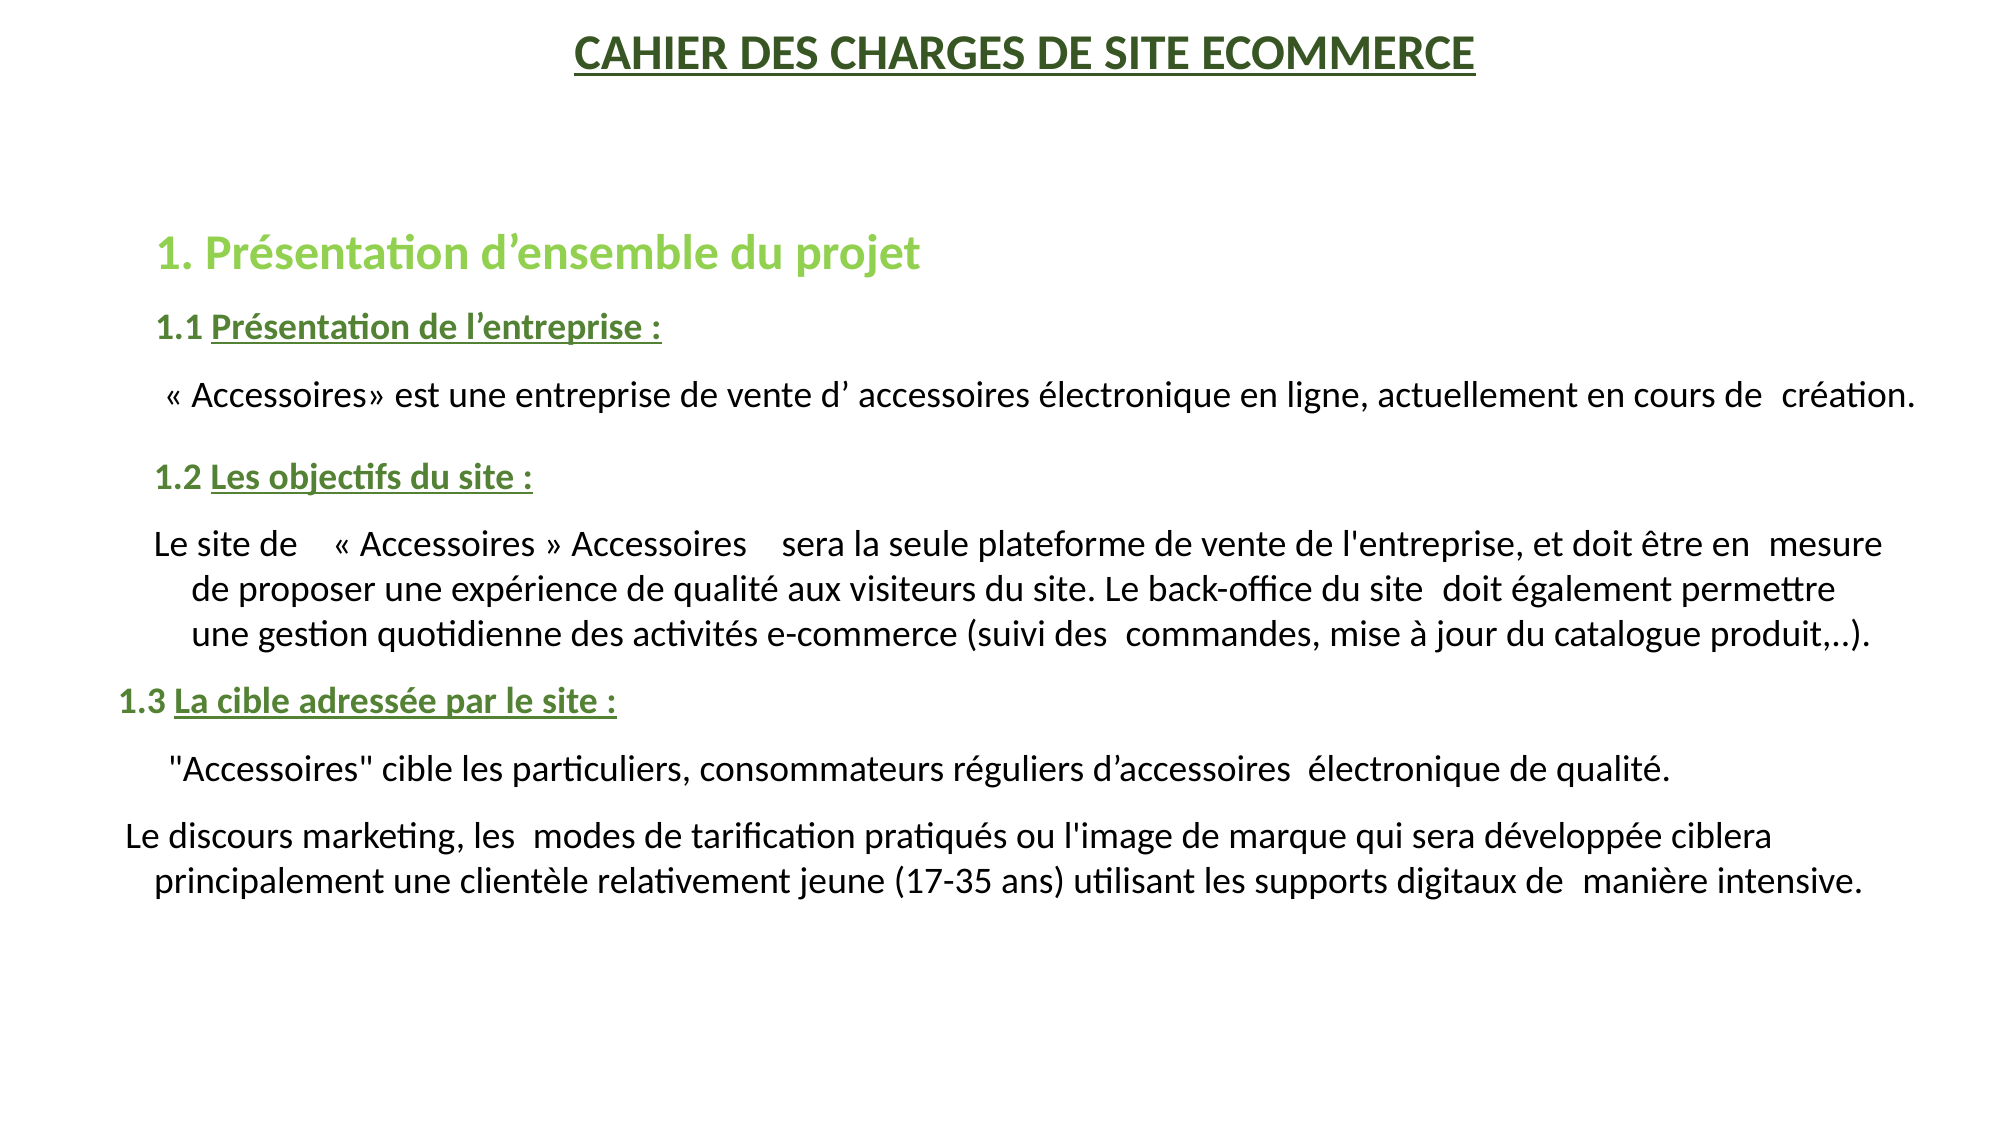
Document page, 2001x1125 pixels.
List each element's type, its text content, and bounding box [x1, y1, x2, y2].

text_box CAHIER DES CHARGES DE SITE ECOMMERCE 1. Présentation d’ensemble du projet 1.1 Présentation de l’entreprise : « Accessoires» est une entreprise de vente d’ accessoires électronique en ligne, actuellement en cours de création. 1.2 Les objectifs du site : Le site de « Accessoires » Accessoires sera la seule plateforme de vente de l'entreprise, et doit être en mesure de proposer une expérience de qualité aux visiteurs du site. Le back-office du site doit également permettre une gestion quotidienne des activités e-commerce (suivi des commandes, mise à jour du catalogue produit,..). 1.3 La cible adressée par le site : "Accessoires" cible les particuliers, consommateurs réguliers d’accessoires électronique de qualité. Le discours marketing, les modes de tarification pratiqués ou l'image de marque qui sera développée ciblera principalement une clientèle relativement jeune (17-35 ans) utilisant les supports digitaux de manière intensive. [25, 12, 2000, 998]
